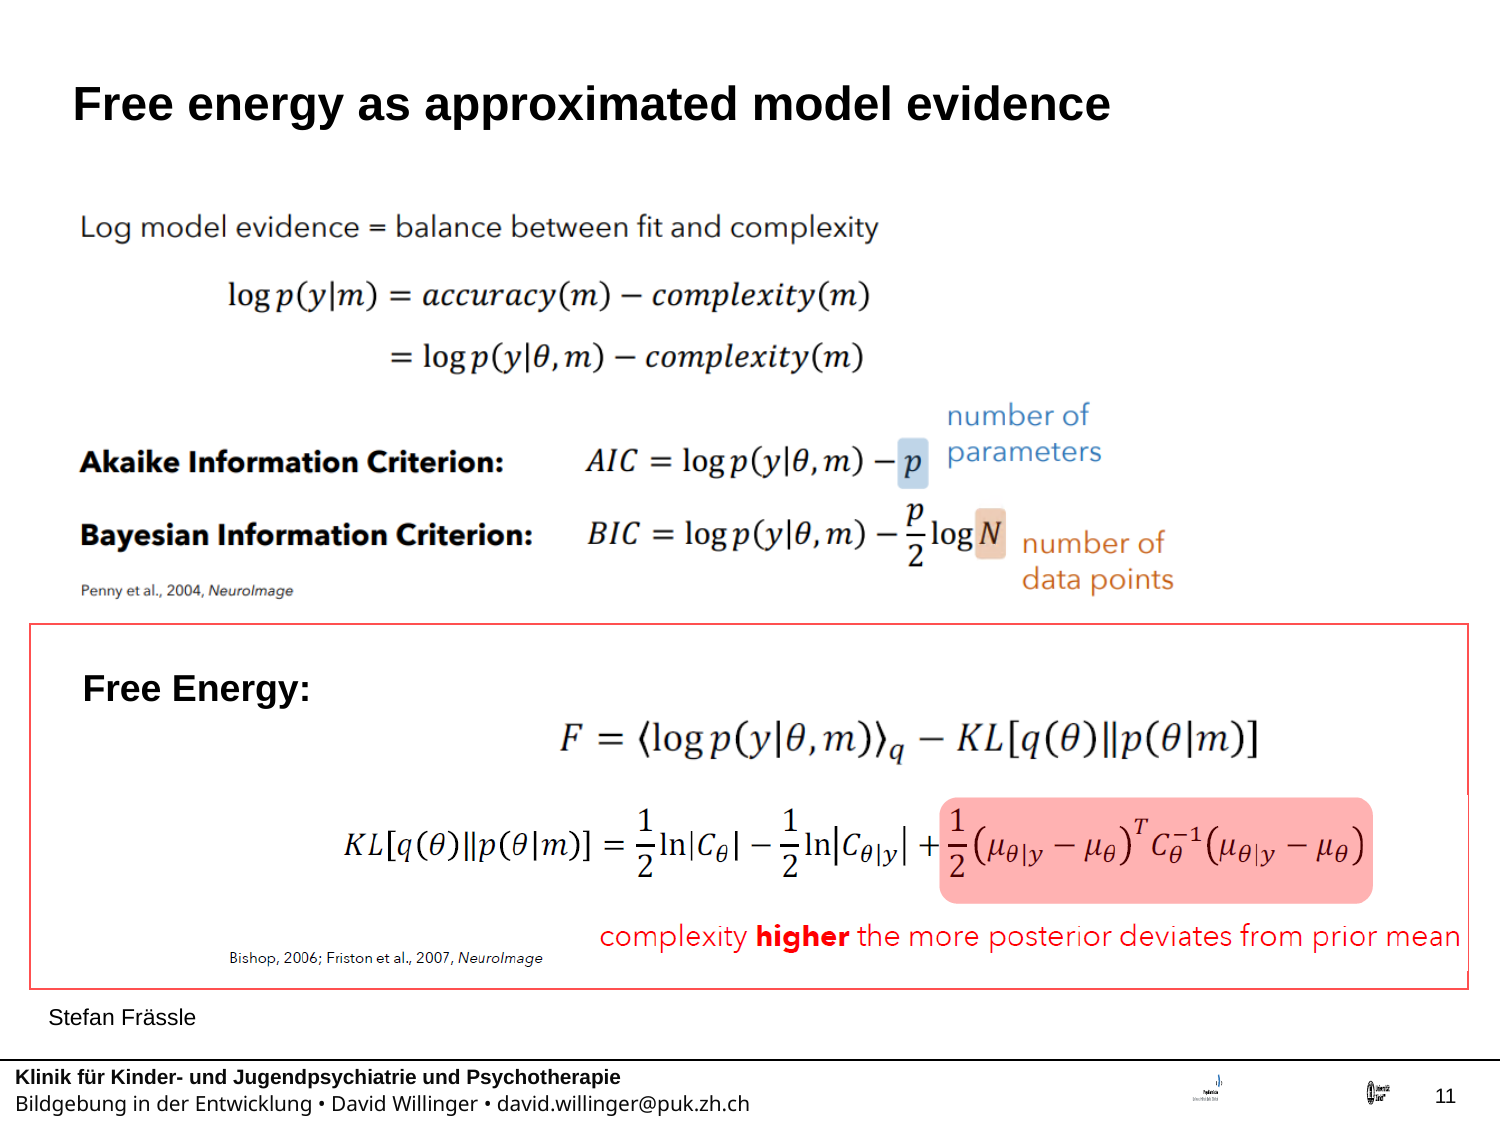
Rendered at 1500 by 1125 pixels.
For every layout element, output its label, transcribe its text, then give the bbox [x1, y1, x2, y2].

picture [72, 201, 1204, 609]
text_box Stefan Frässle [48, 1002, 197, 1030]
title Free energy as approximated model evidence [72, 67, 1389, 200]
text_box Free Energy: [82, 663, 312, 709]
picture [197, 692, 1468, 971]
text_box [29, 623, 1469, 990]
